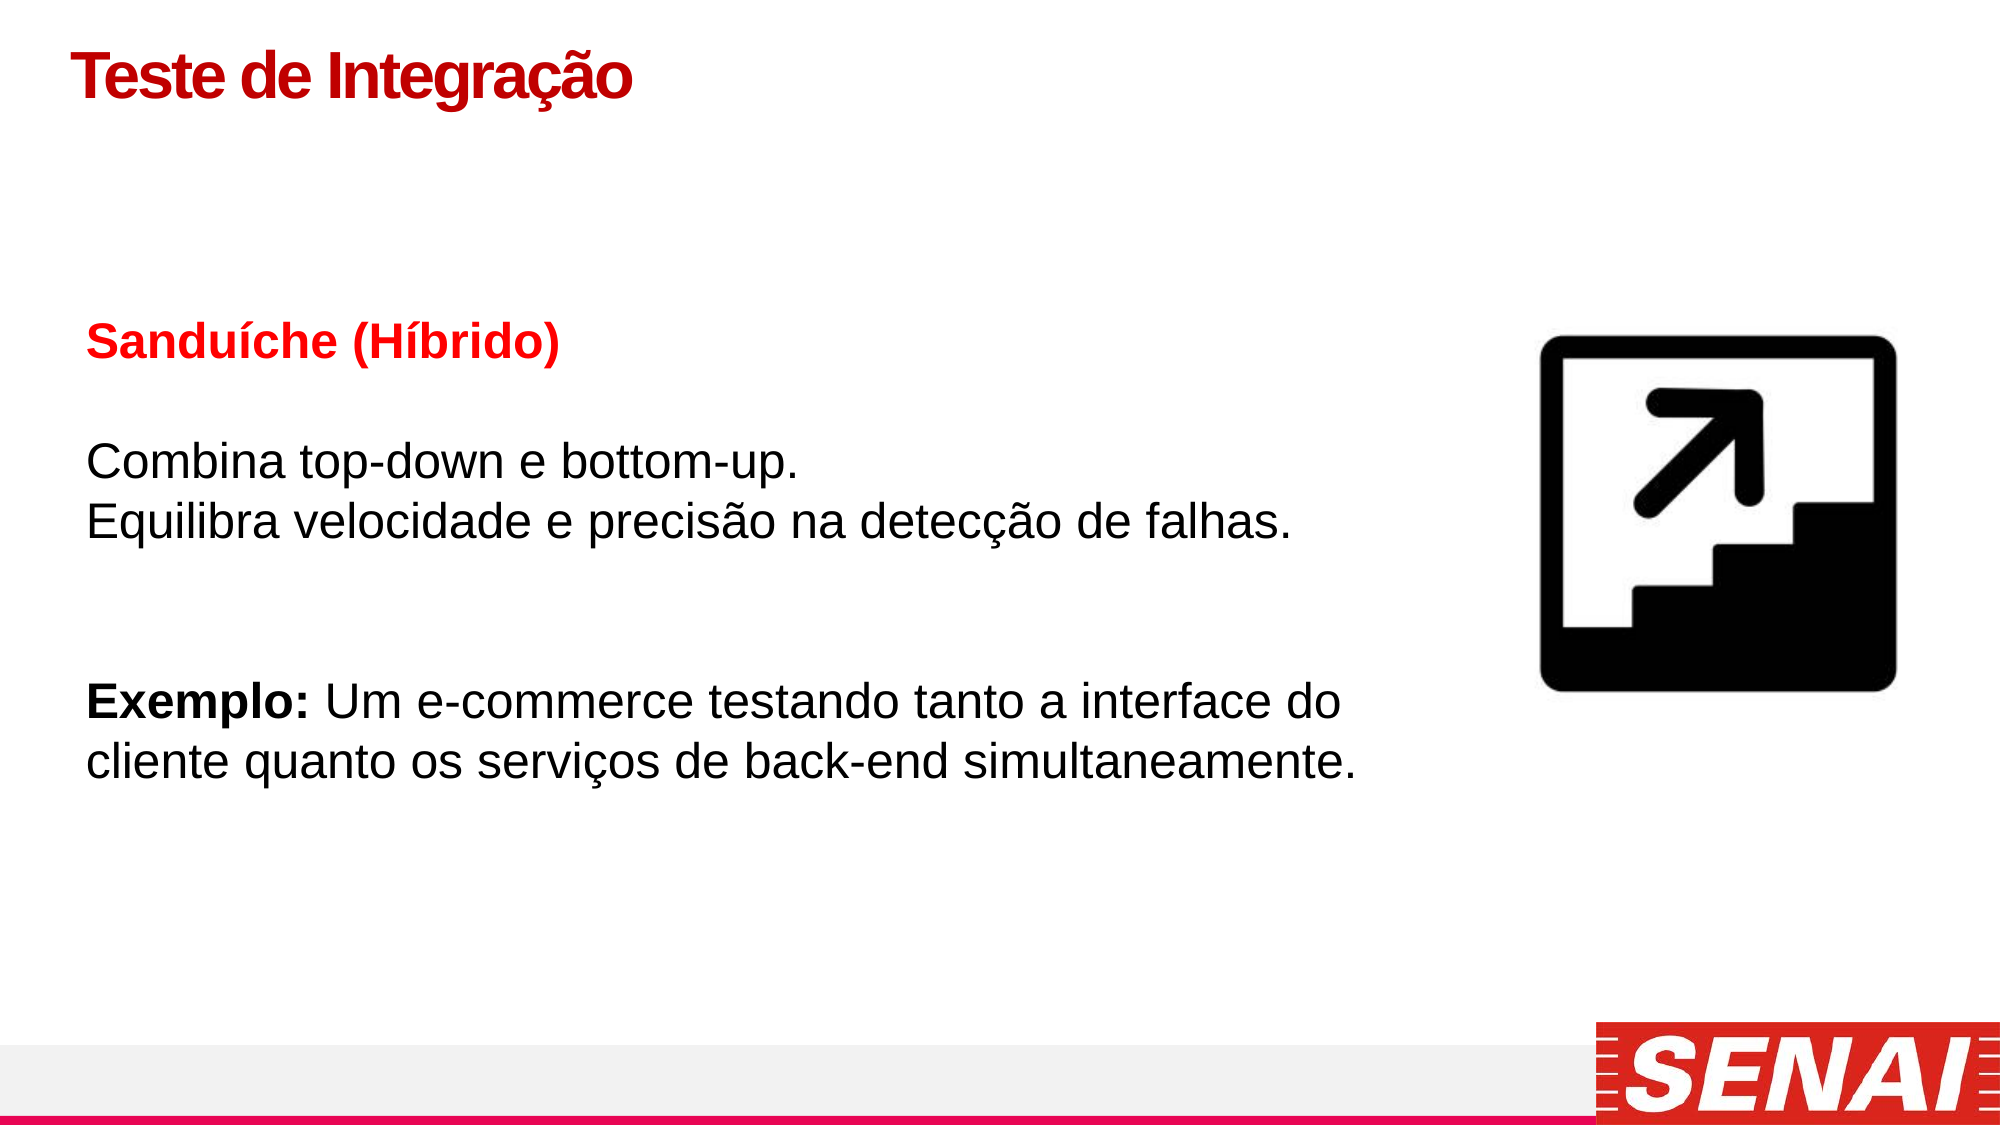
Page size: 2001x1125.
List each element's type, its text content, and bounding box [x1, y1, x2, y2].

text_box Sanduíche (Híbrido) Combina top-down e bottom-up. Equilibra velocidade e precisão na detecção de falhas. Exemplo: Um e-commerce testando tanto a interface do cliente quanto os serviços de back-end simultaneamente. [70, 300, 1485, 796]
text_box Teste de Integração [70, 41, 1930, 113]
picture [1485, 227, 1930, 801]
picture [1596, 1022, 2000, 1125]
